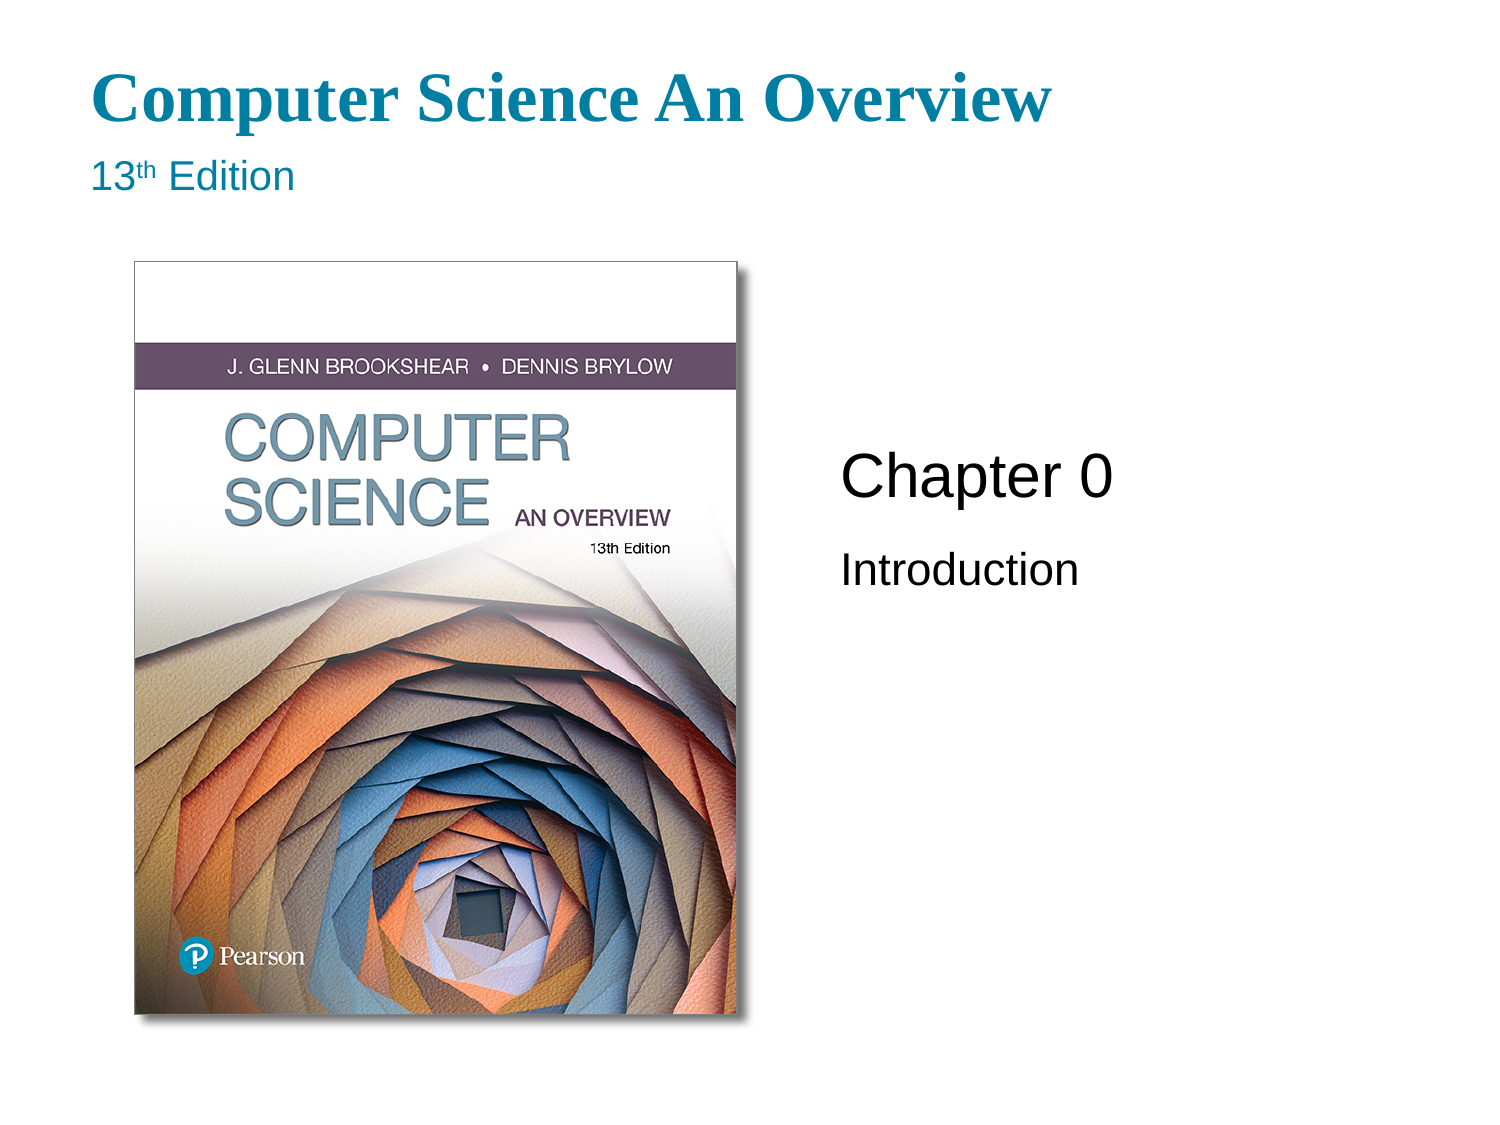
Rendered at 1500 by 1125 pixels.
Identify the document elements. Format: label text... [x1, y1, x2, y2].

title Computer Science An Overview [75, 35, 1425, 133]
picture [135, 262, 737, 1014]
list Introduction [825, 525, 1425, 1005]
list 13th Edition [75, 133, 1425, 213]
list Chapter 0 [825, 262, 1425, 525]
